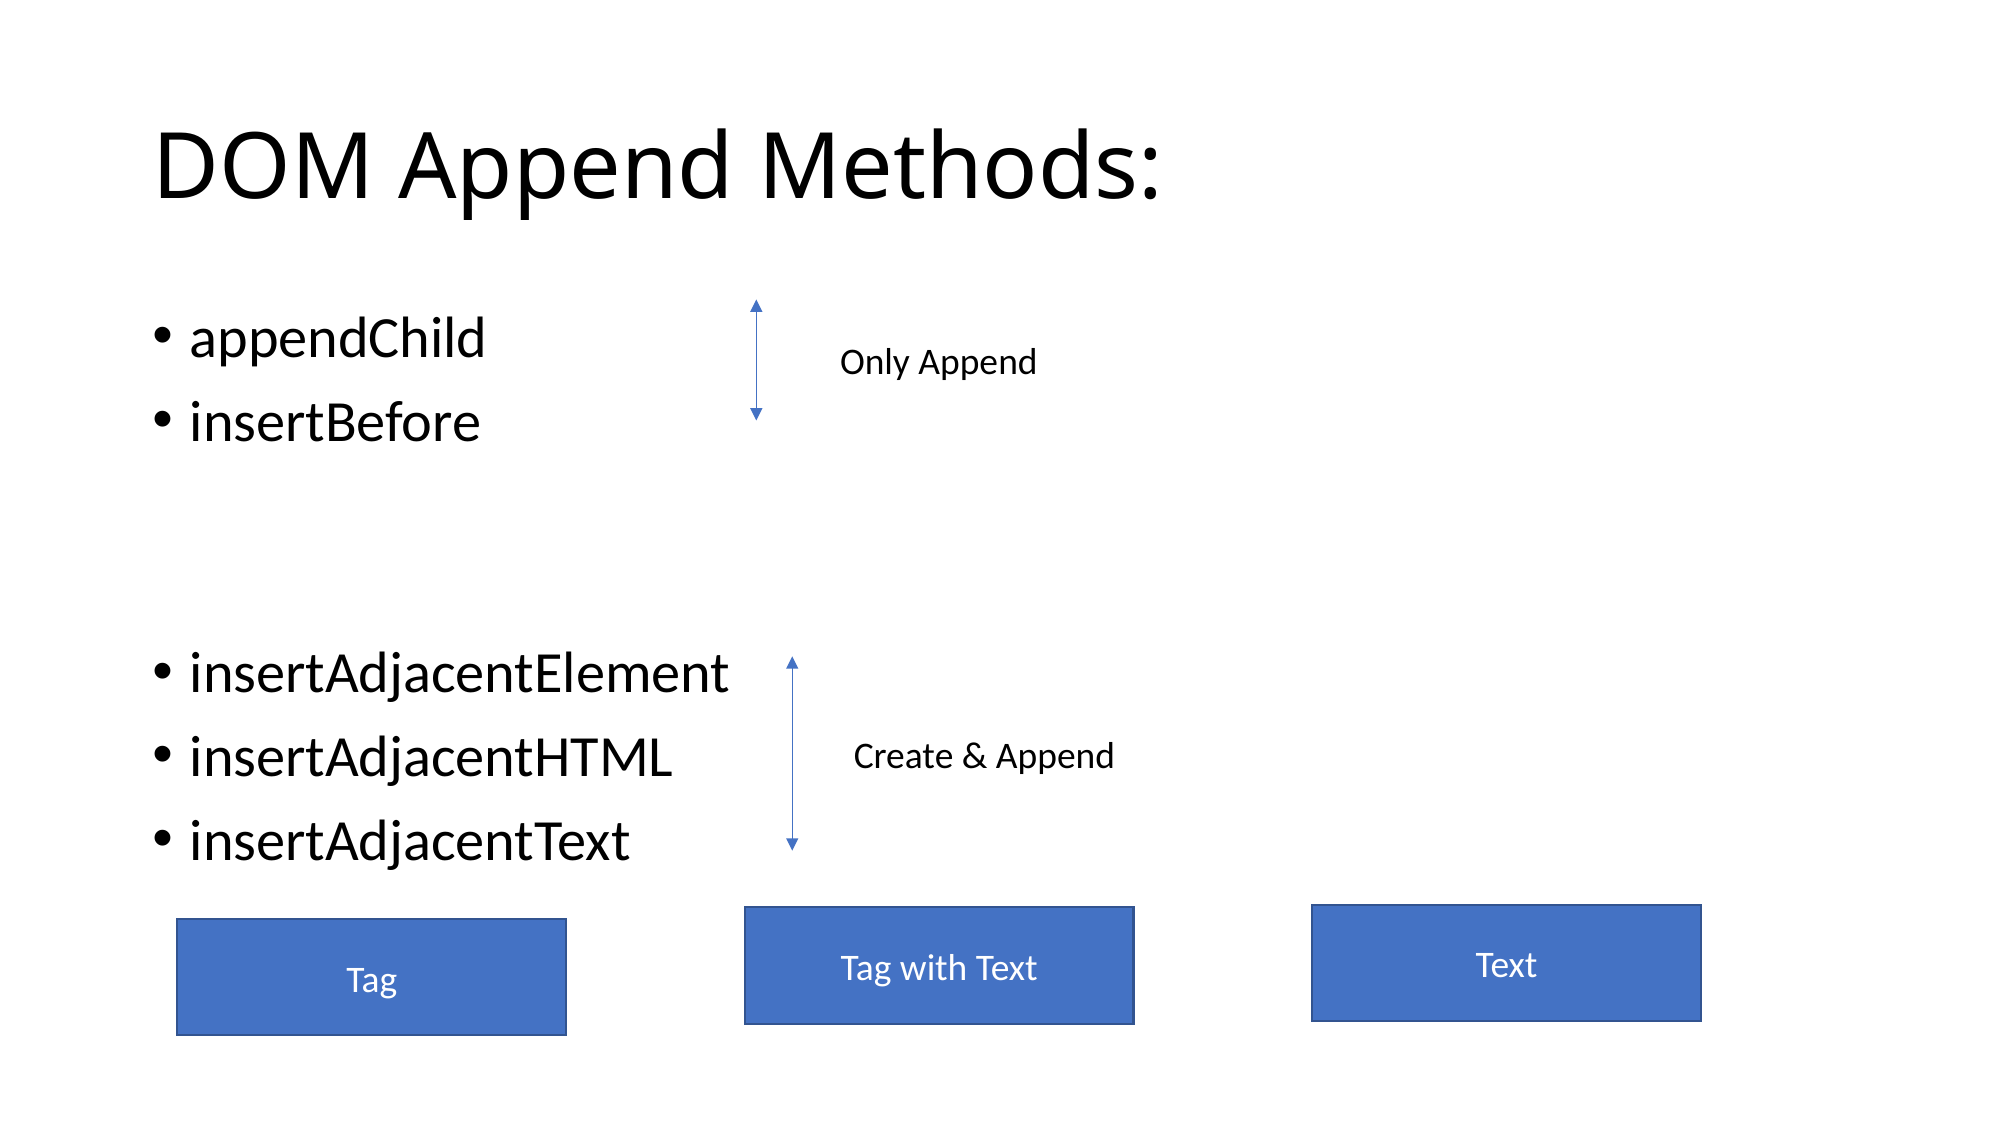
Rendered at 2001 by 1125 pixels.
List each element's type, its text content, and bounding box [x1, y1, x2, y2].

text_box Tag with Text [744, 906, 1135, 1025]
title DOM Append Methods: [137, 59, 1863, 278]
list appendChild insertBefore insertAdjacentElement insertAdjacentHTML insertAdjacentText [137, 299, 854, 1014]
text_box Text [1311, 904, 1702, 1022]
text_box Only Append [825, 329, 1053, 390]
text_box Create & Append [838, 723, 1131, 783]
text_box Tag [176, 918, 567, 1036]
